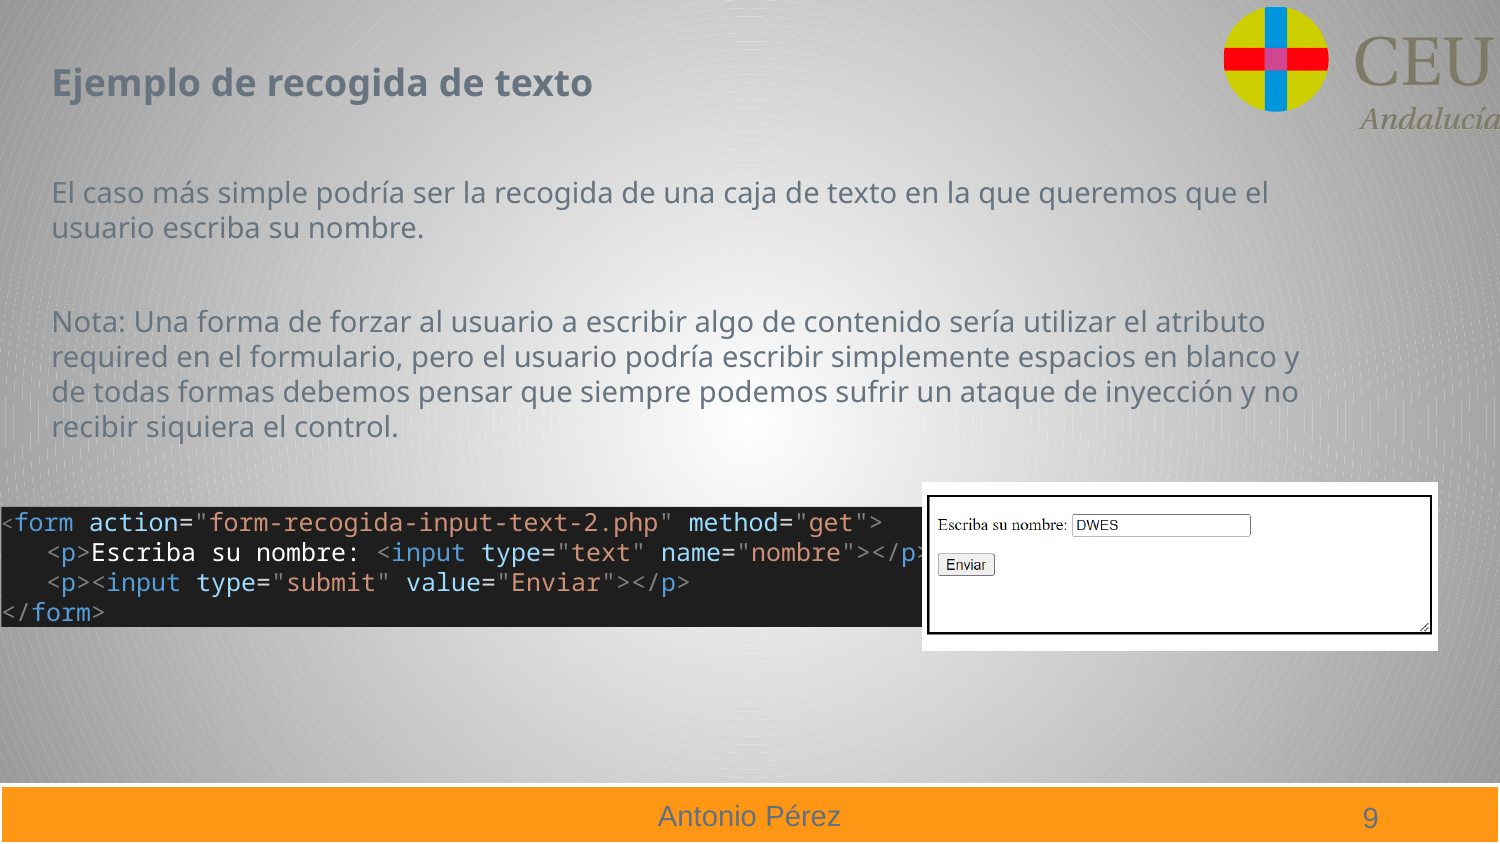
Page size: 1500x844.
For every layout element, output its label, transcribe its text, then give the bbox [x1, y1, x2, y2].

picture [1210, 0, 1500, 147]
picture [922, 482, 1438, 652]
text_box <form action="form-recogida-input-text-2.php" method="get"> <p>Escriba su nombre: <input type="text" name="nombre"></p> <p><input type="submit" value="Enviar"></p> </form> [1, 506, 917, 627]
slide_number 9 [1347, 792, 1438, 844]
list Ejemplo de recogida de texto El caso más simple podría ser la recogida de una caja de texto en la que queremos que el usuario escriba su nombre. Nota: Una forma de forzar al usuario a escribir algo de contenido sería utilizar el atributo required en el formulario, pero el usuario podría escribir simplemente espacios en blanco y de todas formas debemos pensar que siempre podemos sufrir un ataque de inyección y no recibir siquiera el control. [17, 43, 1317, 506]
